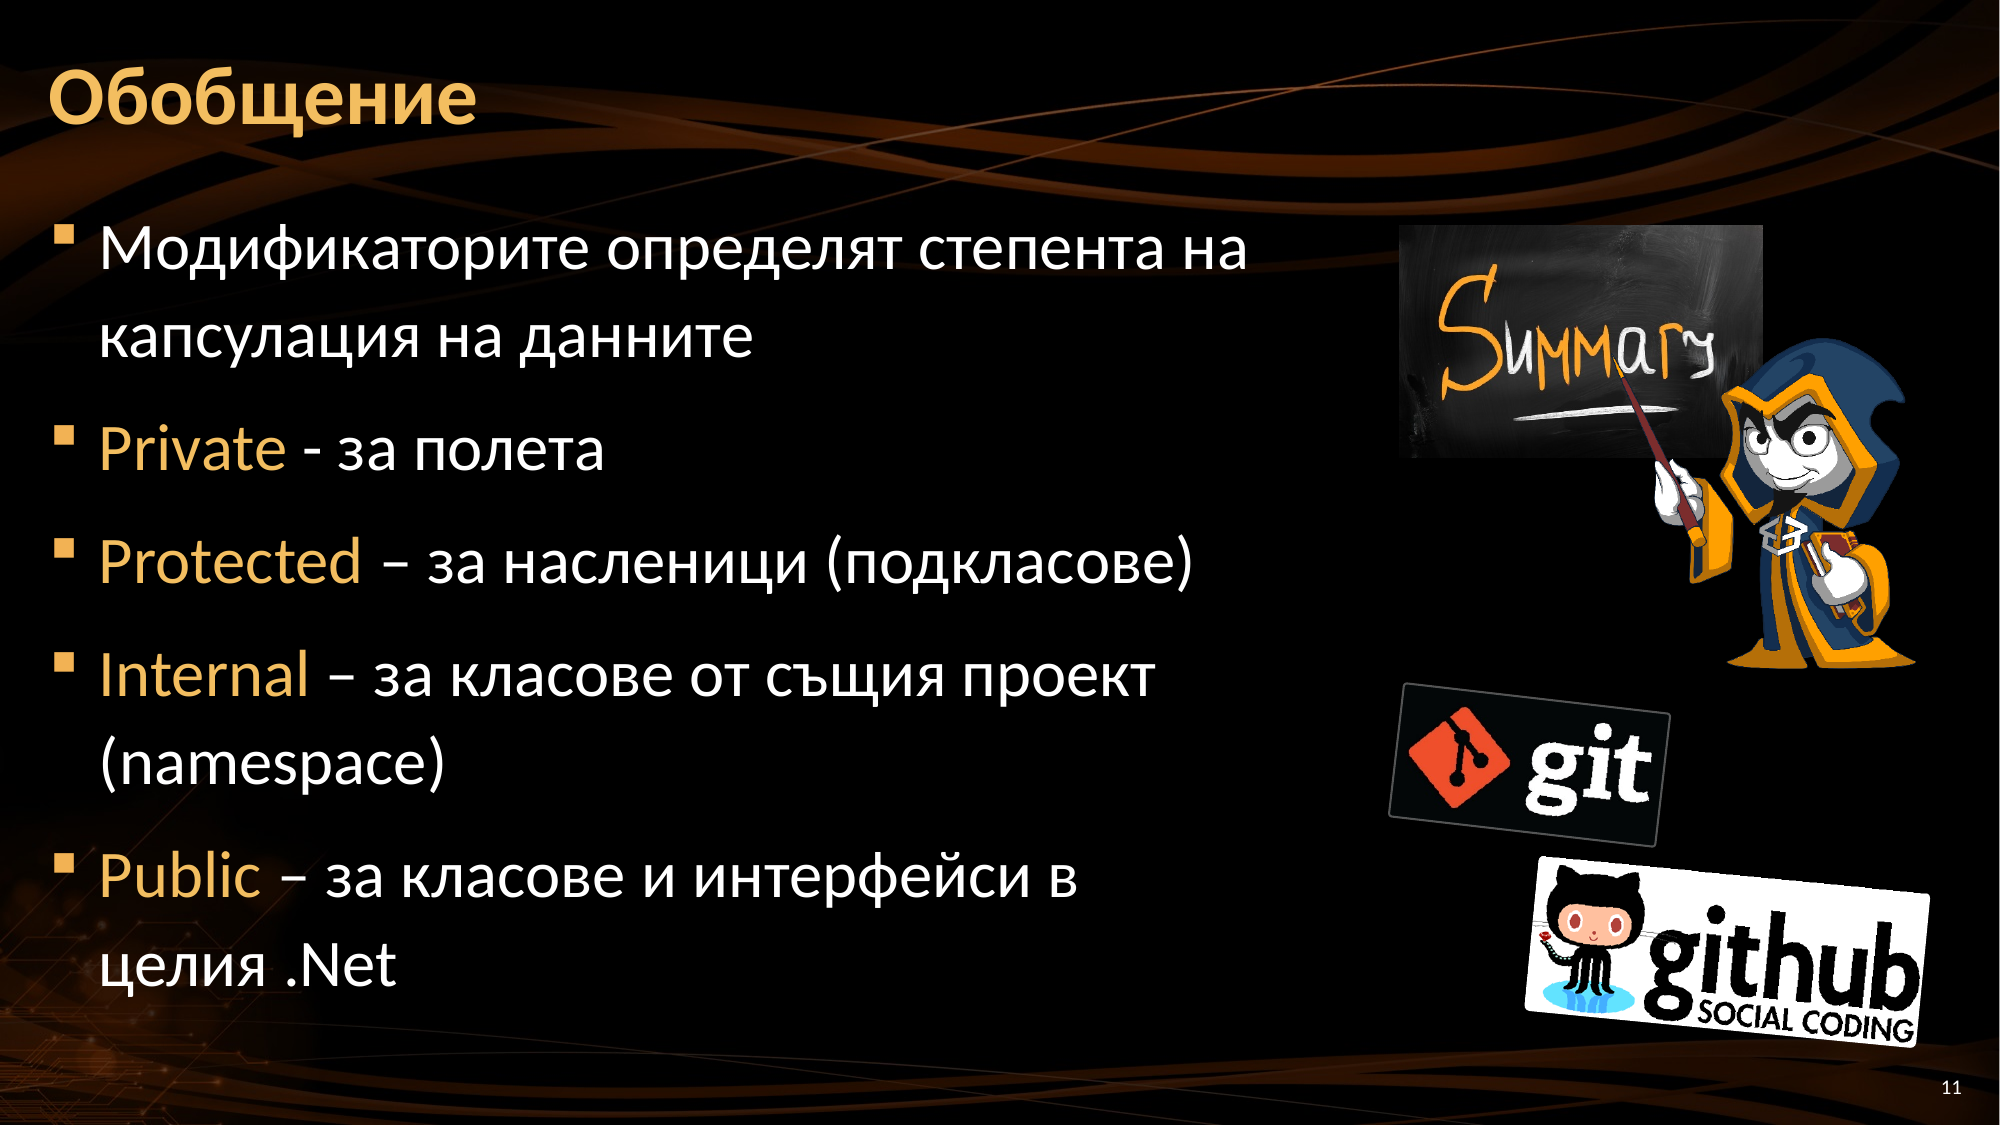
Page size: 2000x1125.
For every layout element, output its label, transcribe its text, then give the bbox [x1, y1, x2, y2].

title Обобщение [30, 6, 1968, 189]
picture [0, 0, 2000, 1125]
slide_number 11 [1897, 1070, 1968, 1103]
list Модификаторите определят степента на капсулация на данните Private - за полета Protected – за насленици (подкласове) Internal – за класове от същия проект (namespace) Public – за класове и интерфейси в целия .Net [31, 189, 1379, 1103]
